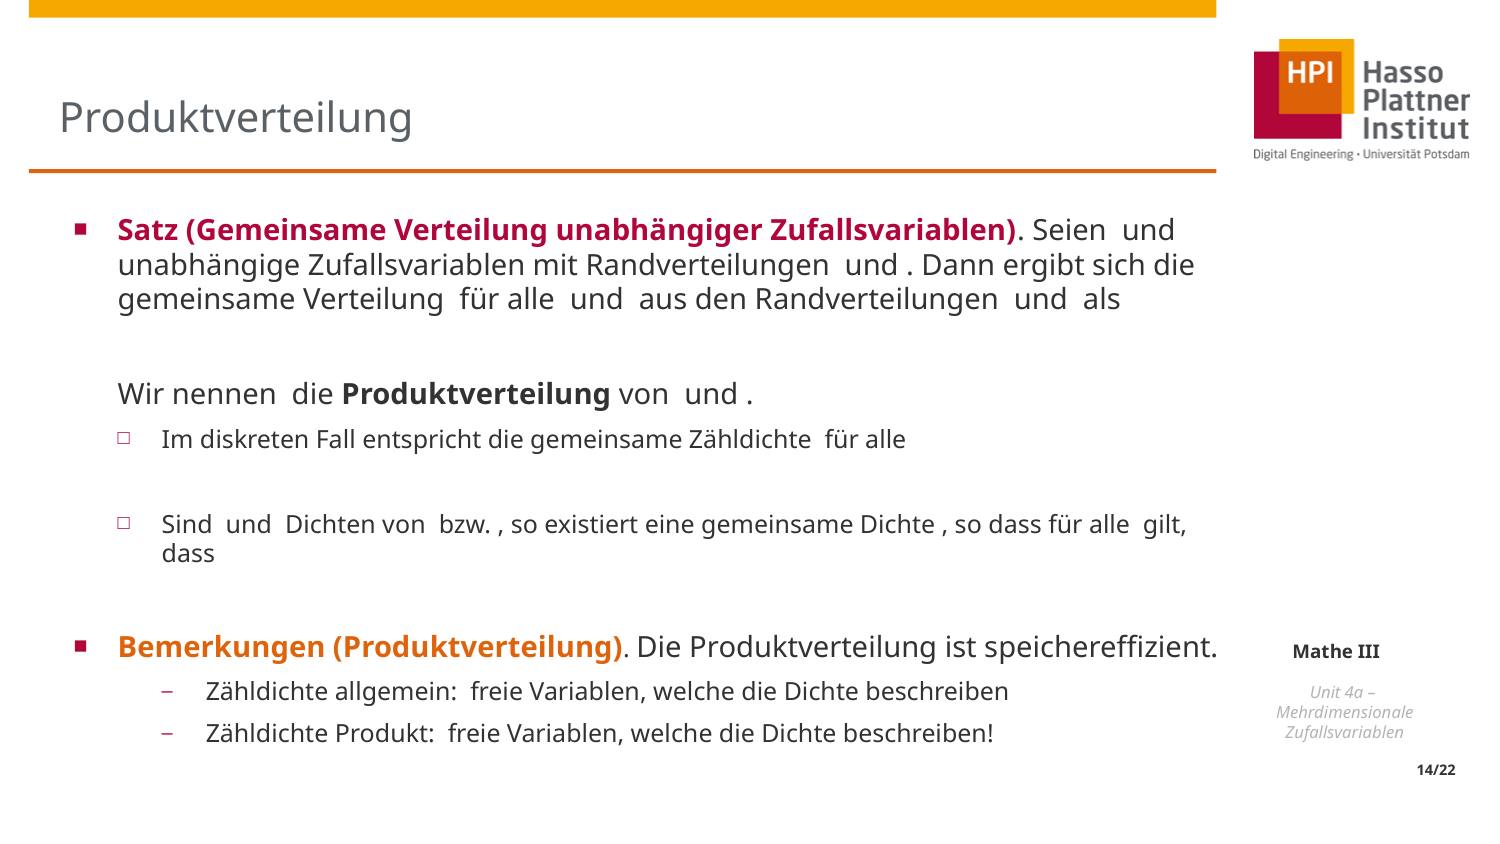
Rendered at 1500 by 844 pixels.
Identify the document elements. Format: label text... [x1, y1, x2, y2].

title Produktverteilung [58, 17, 1187, 170]
picture [1254, 39, 1470, 161]
